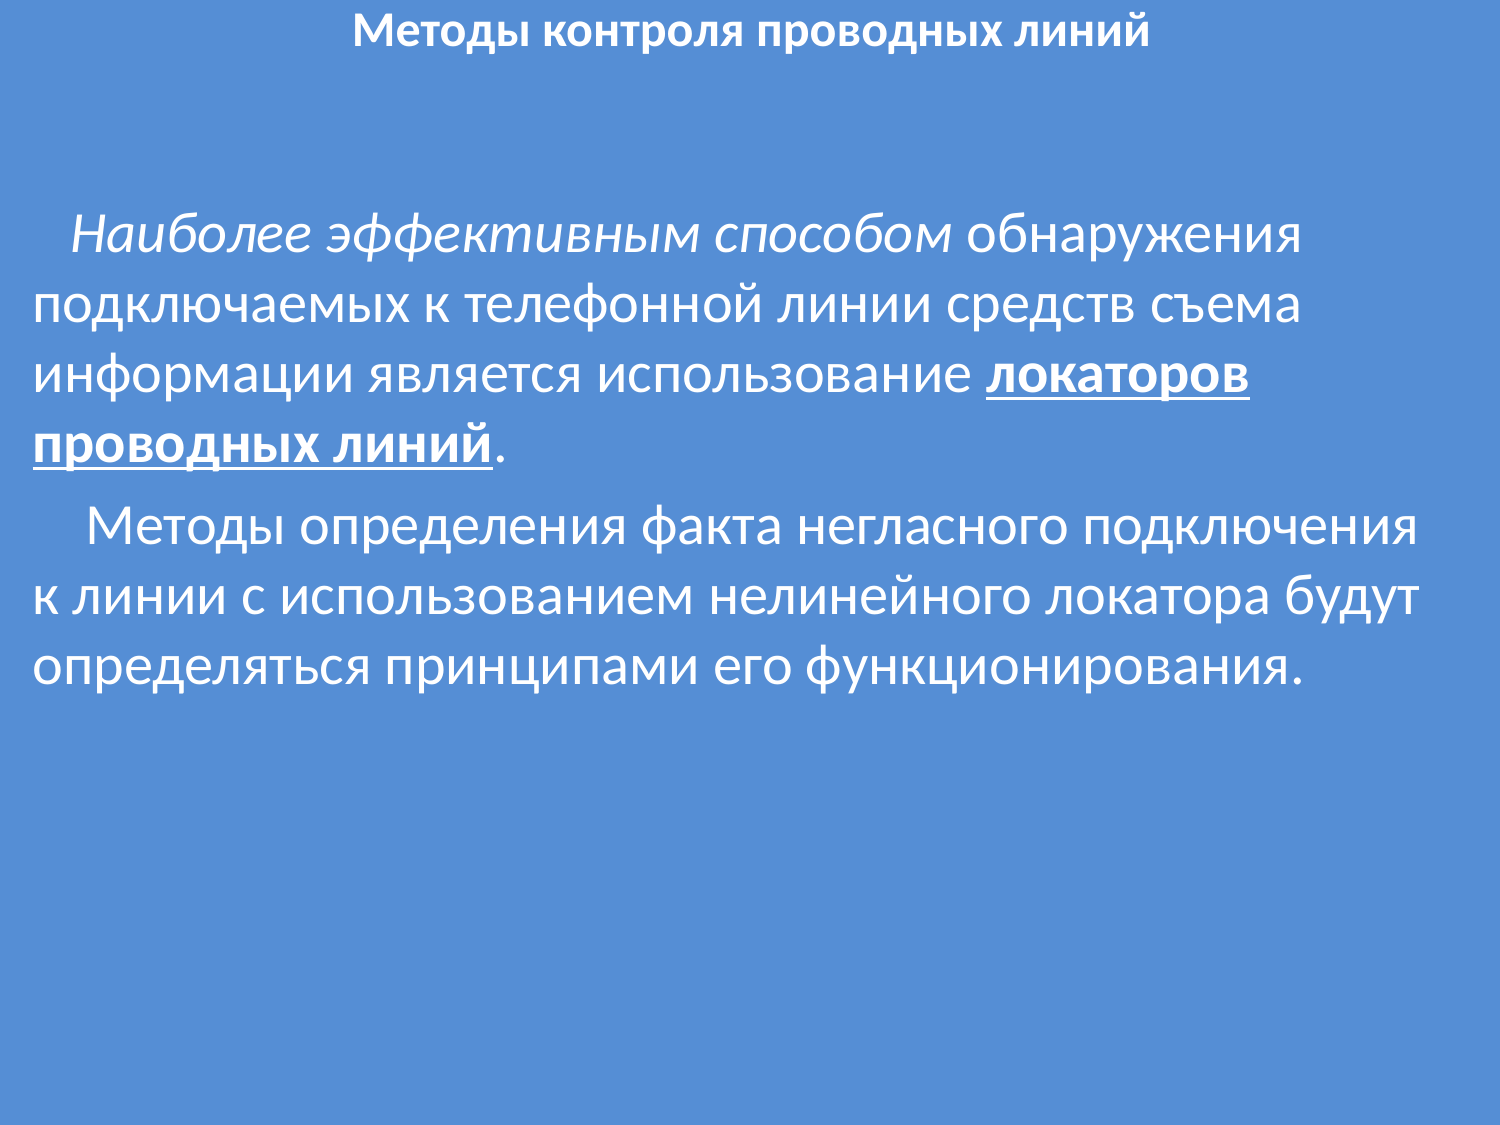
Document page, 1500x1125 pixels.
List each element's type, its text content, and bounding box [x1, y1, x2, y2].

list Наиболее эффективным способом обнаружения подключаемых к телефонной линии средств съема информации является использование локаторов проводных линий. Методы определения факта негласного подключения к линии с использованием нелинейного локатора будут определяться принципами его функционирования. [17, 125, 1471, 1125]
title Методы контроля проводных линий [88, 0, 1415, 114]
